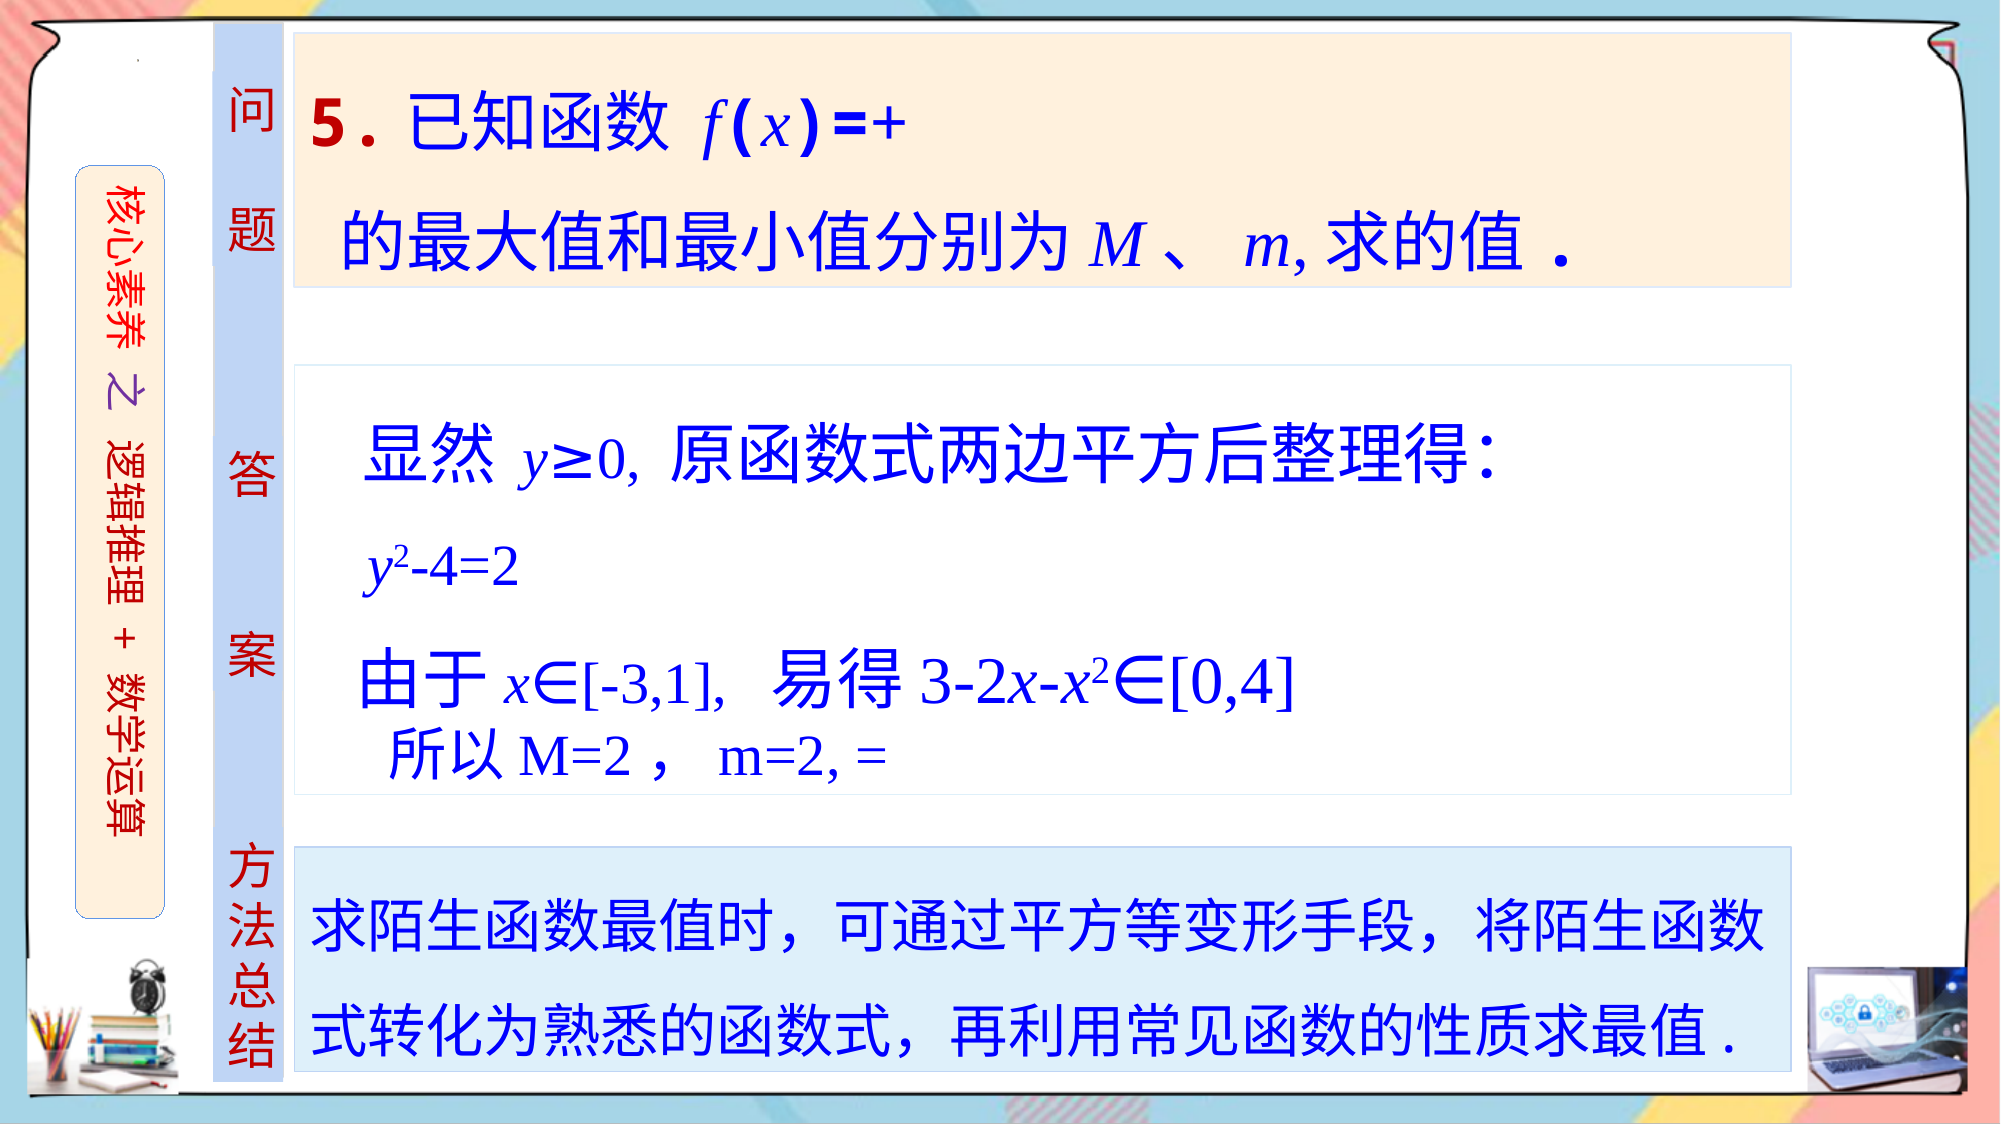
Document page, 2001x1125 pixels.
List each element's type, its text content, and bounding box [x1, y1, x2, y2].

text_box 求陌生函数最值时，可通过平方等变形手段，将陌生函数式转化为熟悉的函数式，再利用常见函数的性质求最值. [294, 847, 1791, 1072]
text_box 问 题 [212, 71, 283, 266]
text_box 方法总结 [213, 827, 284, 1082]
text_box 答 案 [212, 436, 283, 691]
picture [0, 0, 2001, 1125]
text_box 核心素养 之 逻辑推理 + 数学运算 [75, 165, 165, 919]
text_box [213, 22, 284, 827]
